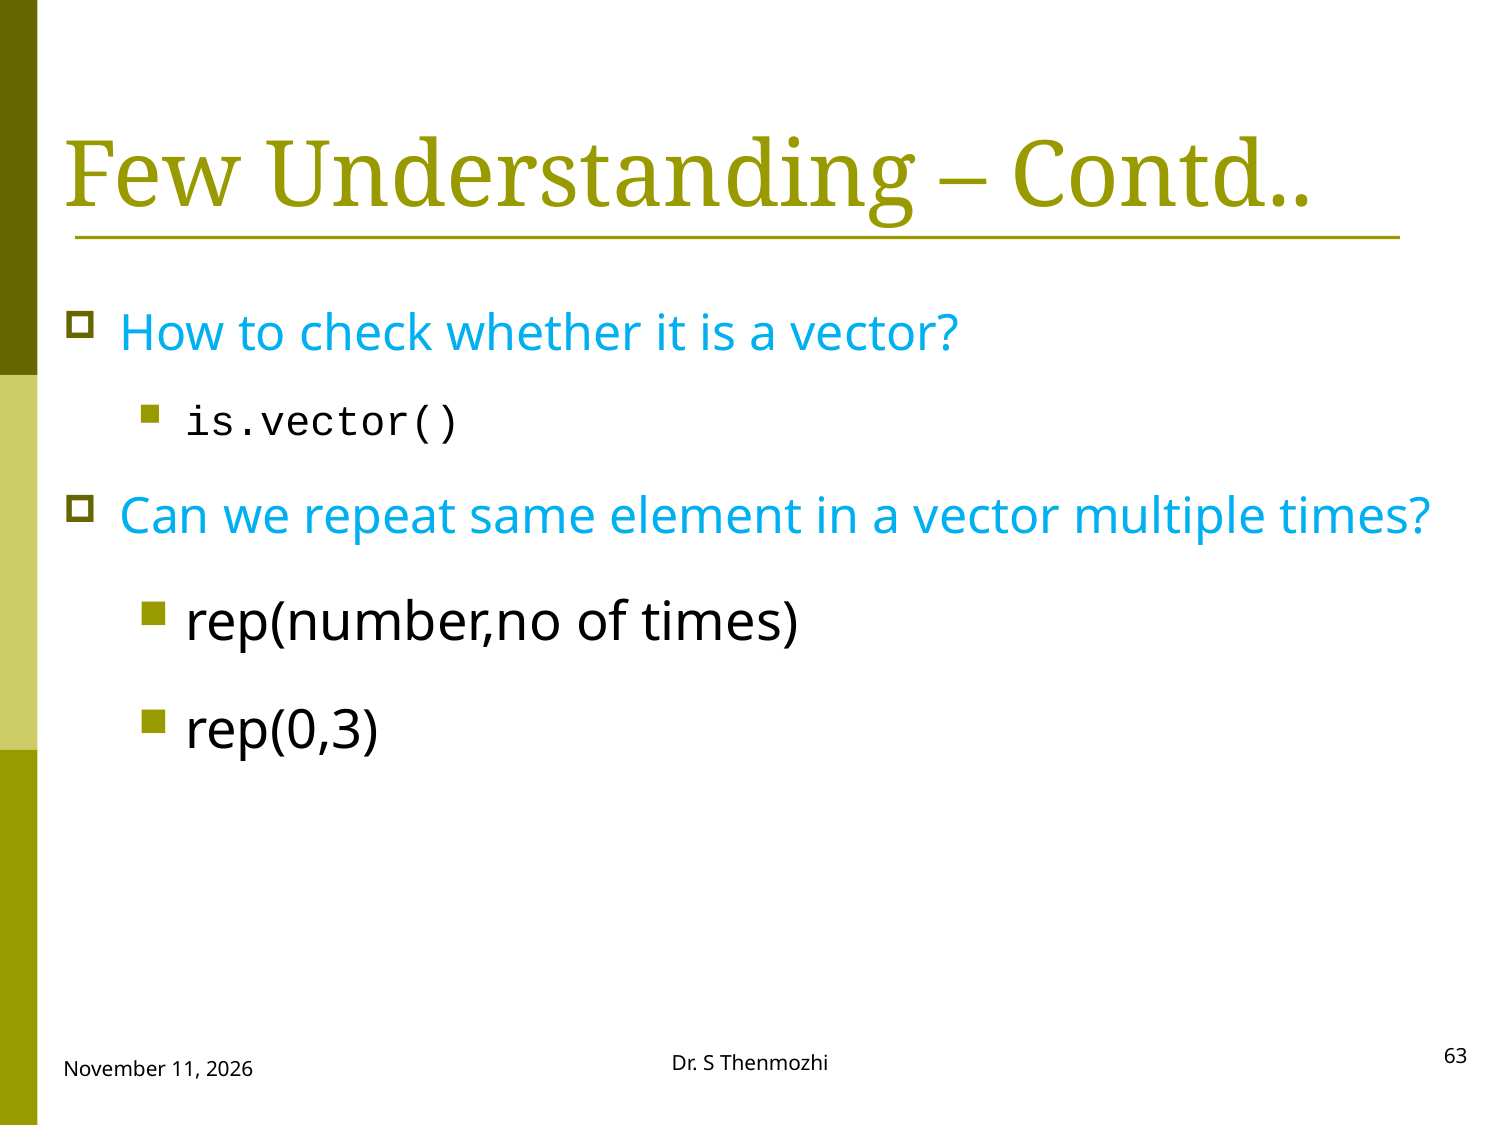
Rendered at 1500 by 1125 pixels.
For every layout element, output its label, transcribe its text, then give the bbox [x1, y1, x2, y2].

title Few Understanding – Contd.. [48, 45, 1500, 233]
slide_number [48, 1047, 399, 1123]
list How to check whether it is a vector? is.vector() Can we repeat same element in a vector multiple times? rep(number,no of times) rep(0,3) [48, 262, 1500, 1006]
footer Dr. S Thenmozhi [512, 1041, 988, 1117]
slide_number 63 [1132, 1035, 1483, 1110]
